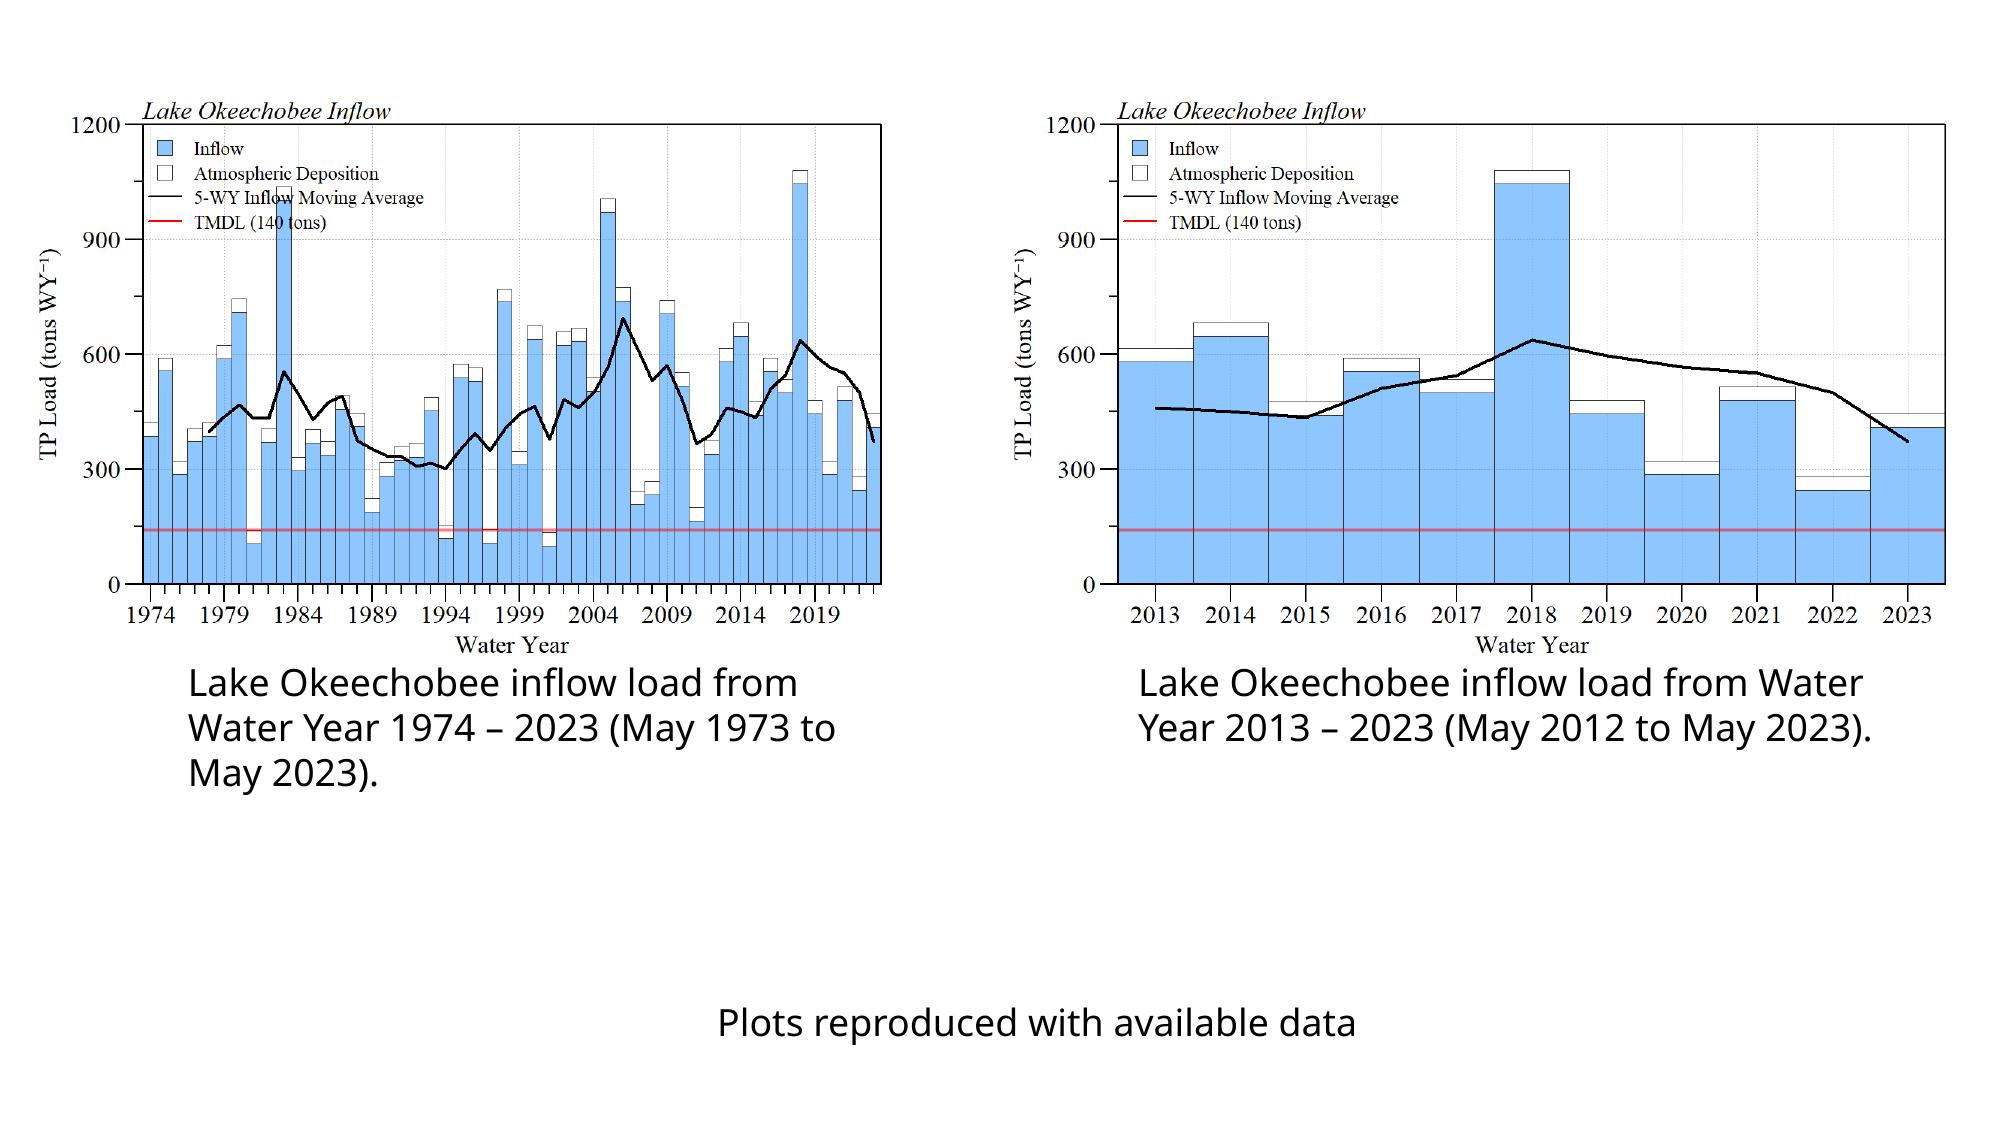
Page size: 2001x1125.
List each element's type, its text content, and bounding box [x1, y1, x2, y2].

text_box Lake Okeechobee inflow load from Water Year 2013 – 2023 (May 2012 to May 2023). [1123, 674, 1938, 757]
text_box Plots reproduced with available data [702, 991, 1373, 1052]
picture [24, 72, 1976, 674]
text_box Lake Okeechobee inflow load from Water Year 1974 – 2023 (May 1973 to May 2023). [173, 674, 914, 802]
